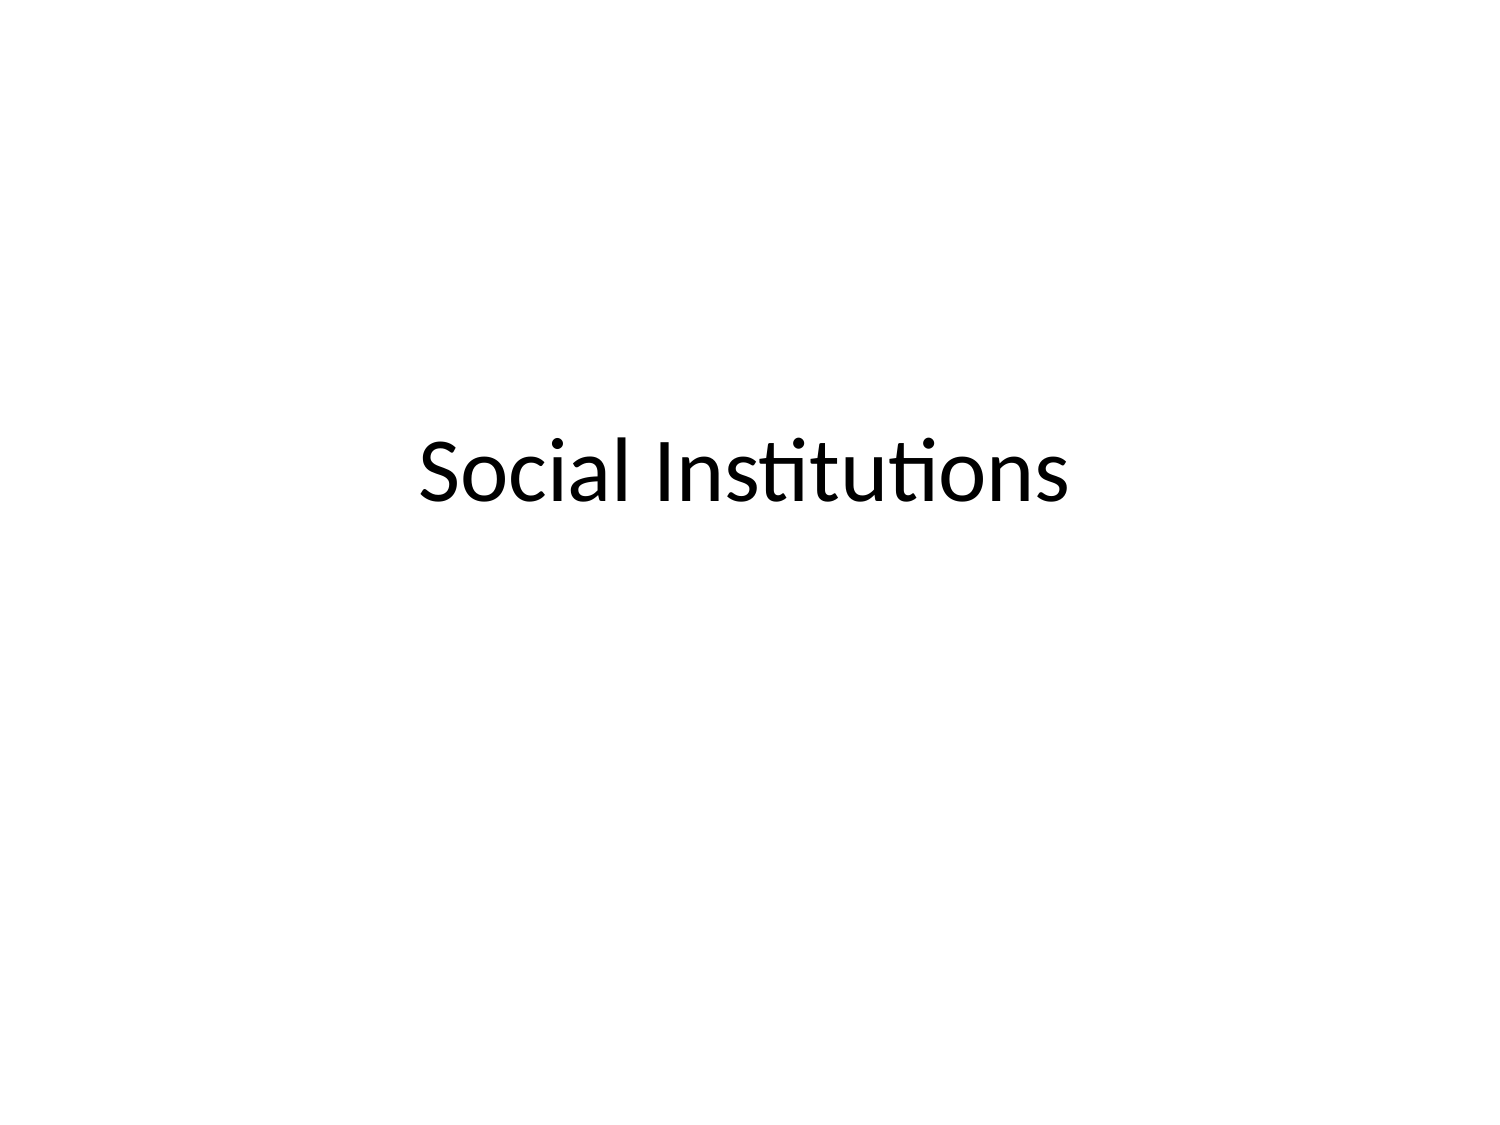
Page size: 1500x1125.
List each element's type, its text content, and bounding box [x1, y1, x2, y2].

text_box Social Institutions [187, 407, 1300, 520]
